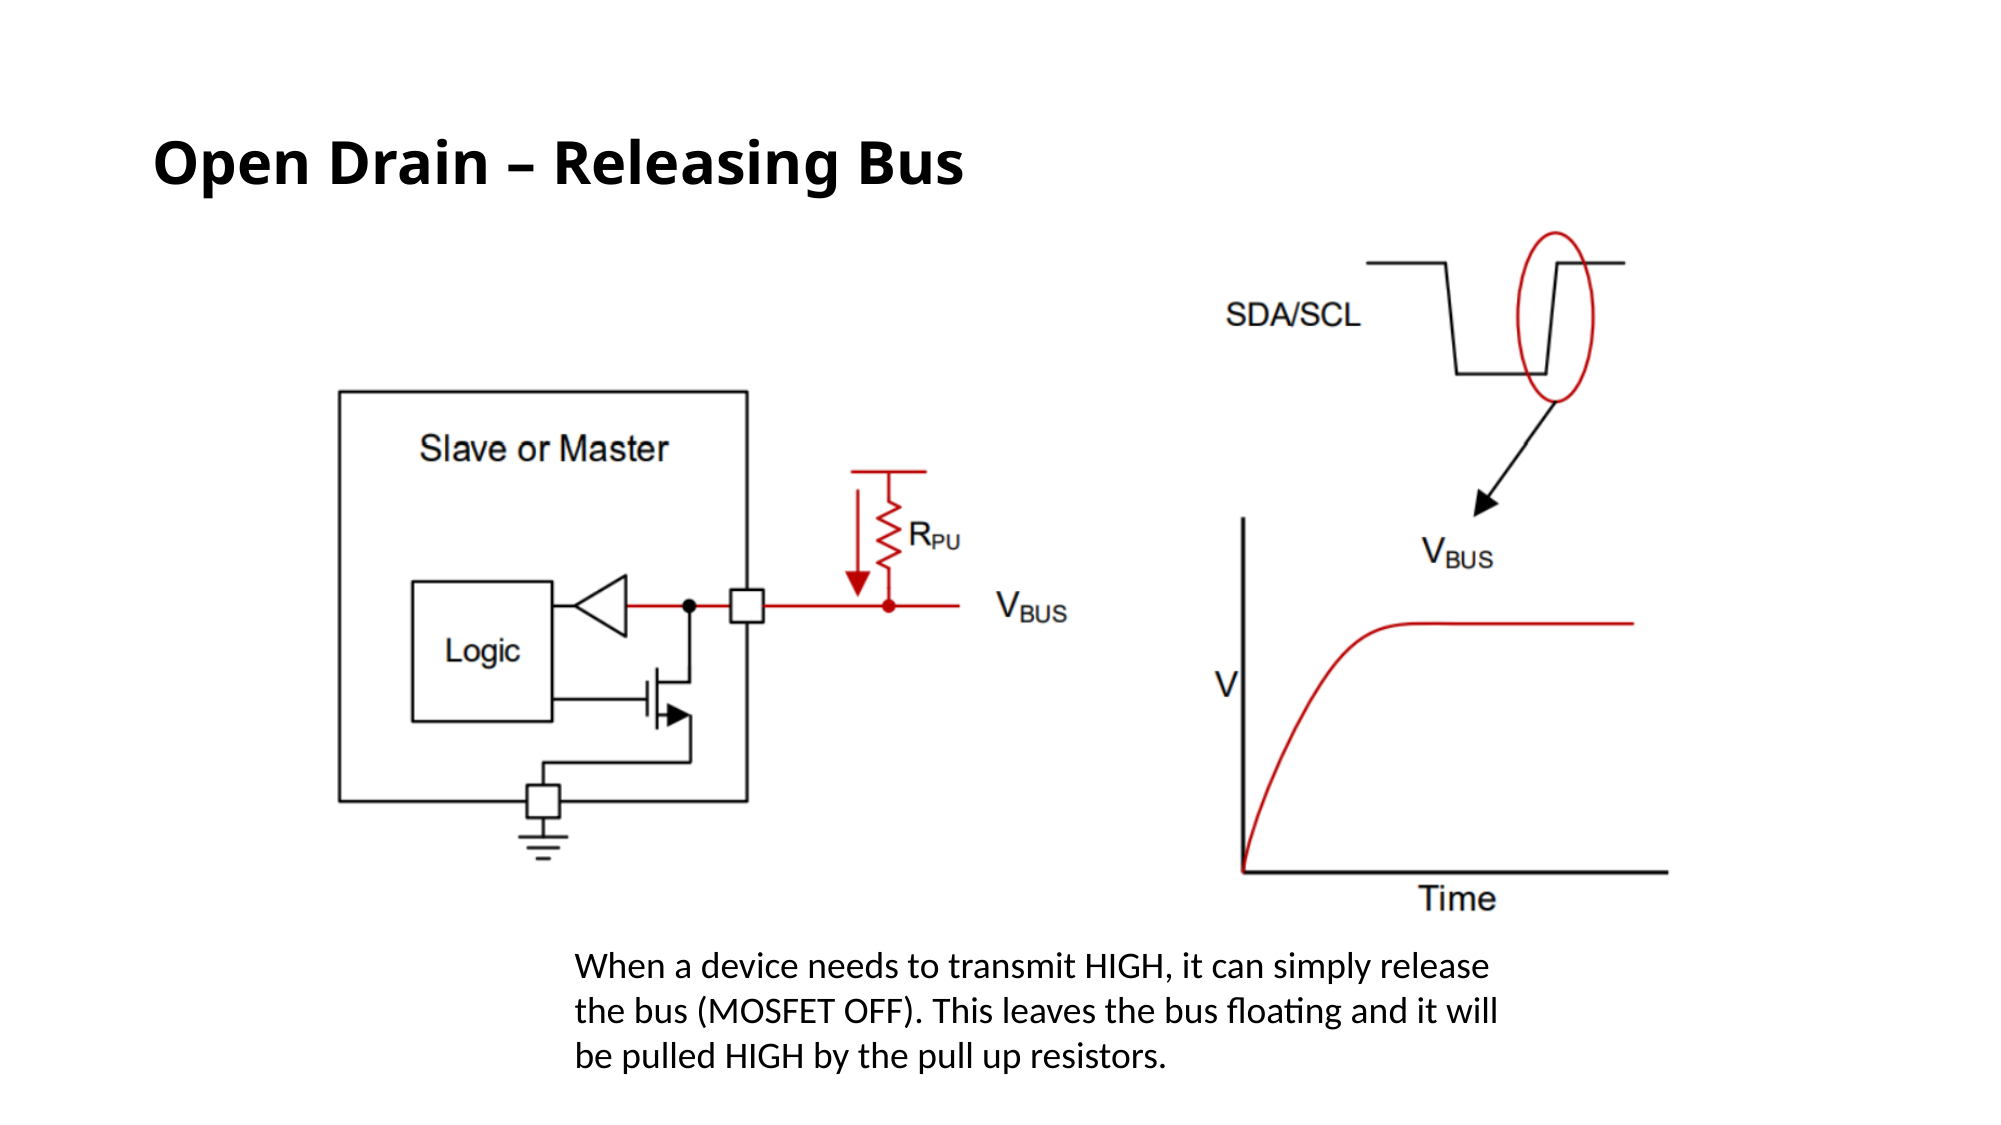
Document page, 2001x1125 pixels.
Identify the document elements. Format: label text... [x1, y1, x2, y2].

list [309, 219, 1691, 934]
title Open Drain – Releasing Bus [137, 59, 1863, 278]
text_box When a device needs to transmit HIGH, it can simply release the bus (MOSFET OFF). This leaves the bus floating and it will be pulled HIGH by the pull up resistors. [559, 934, 1561, 1084]
